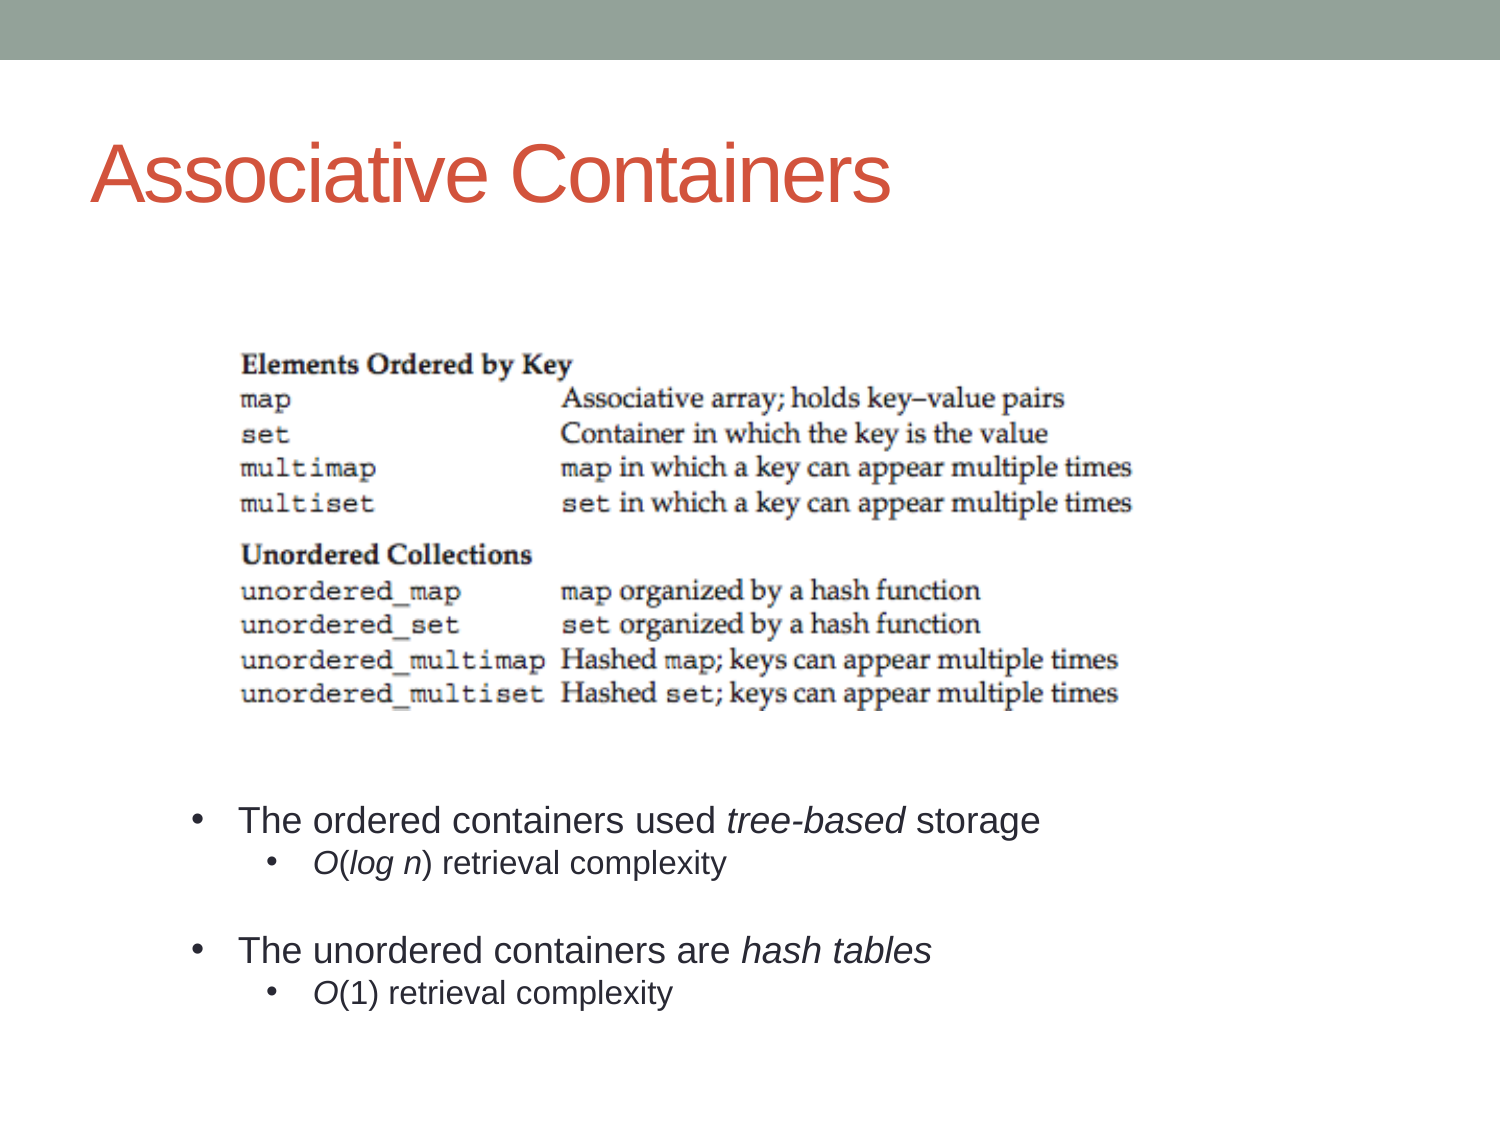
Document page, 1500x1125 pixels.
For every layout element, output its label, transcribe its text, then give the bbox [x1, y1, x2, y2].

text_box The ordered containers used tree-based storage O(log n) retrieval complexity The unordered containers are hash tables O(1) retrieval complexity [176, 788, 1192, 1019]
picture [136, 343, 1152, 711]
title Associative Containers [75, 87, 1425, 250]
